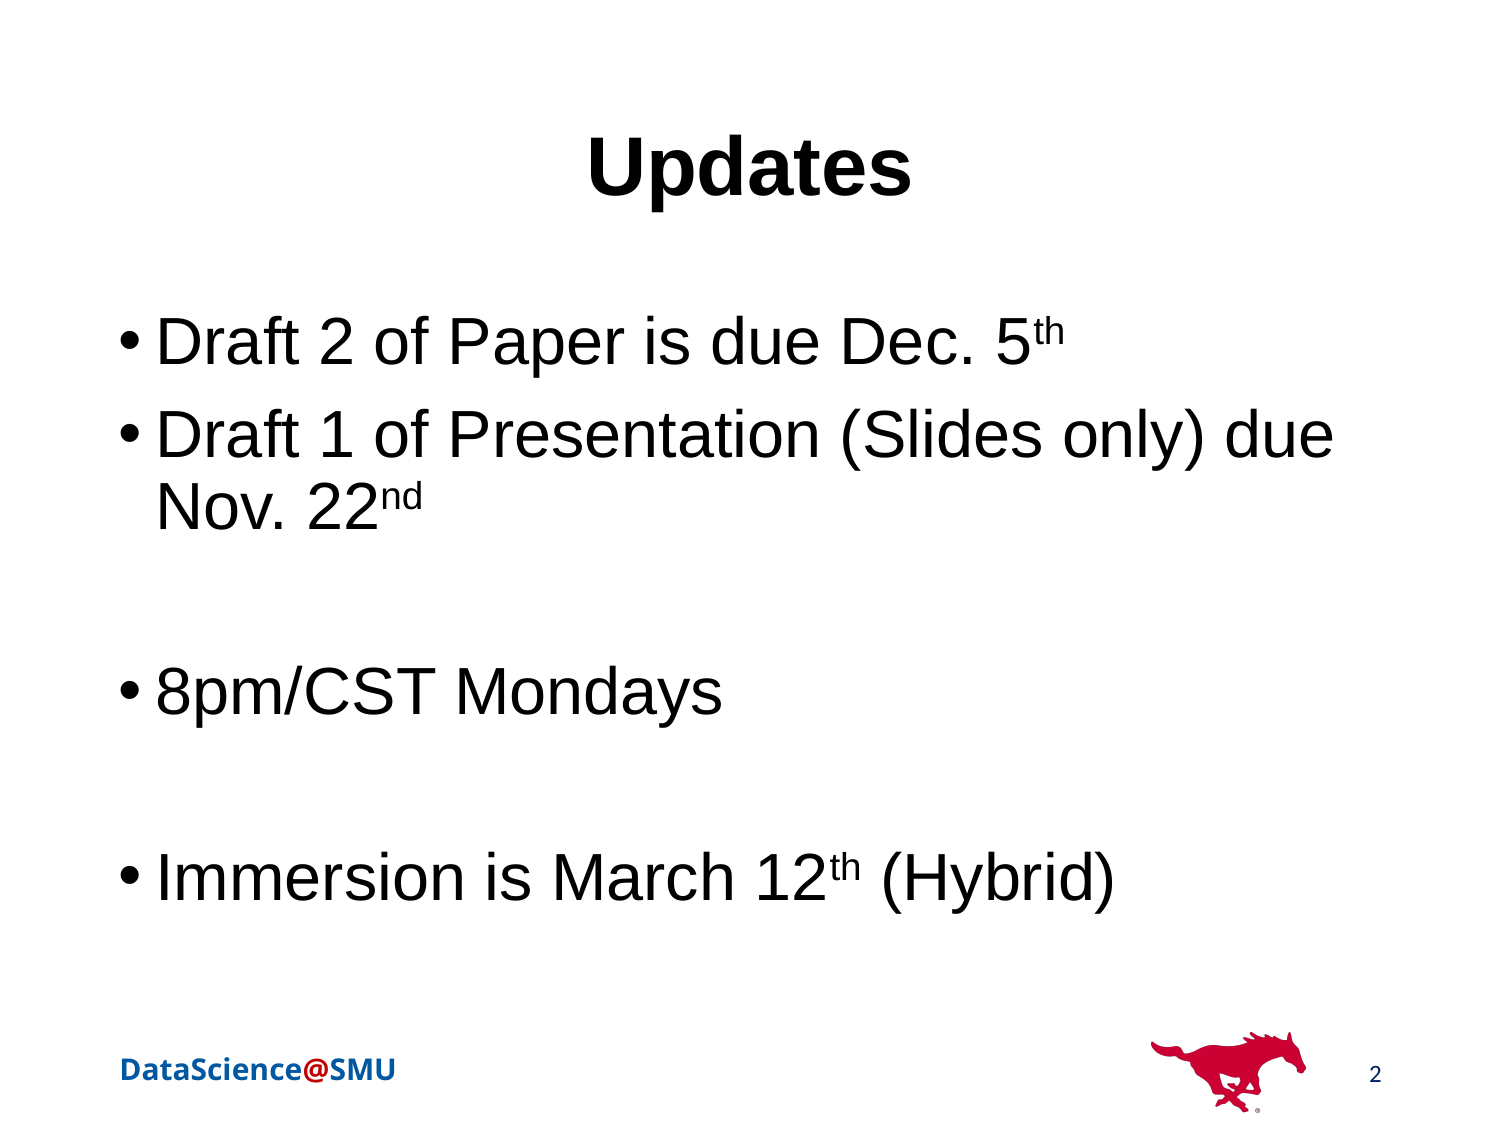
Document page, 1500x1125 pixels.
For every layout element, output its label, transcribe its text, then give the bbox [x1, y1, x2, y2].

picture [1151, 1032, 1306, 1042]
list Draft 2 of Paper is due Dec. 5th Draft 1 of Presentation (Slides only) due Nov. 22nd 8pm/CST Mondays Immersion is March 12th (Hybrid) [103, 299, 1397, 1014]
slide_number 2 [1059, 1042, 1397, 1103]
title Updates [103, 59, 1397, 278]
picture [1151, 1103, 1306, 1113]
